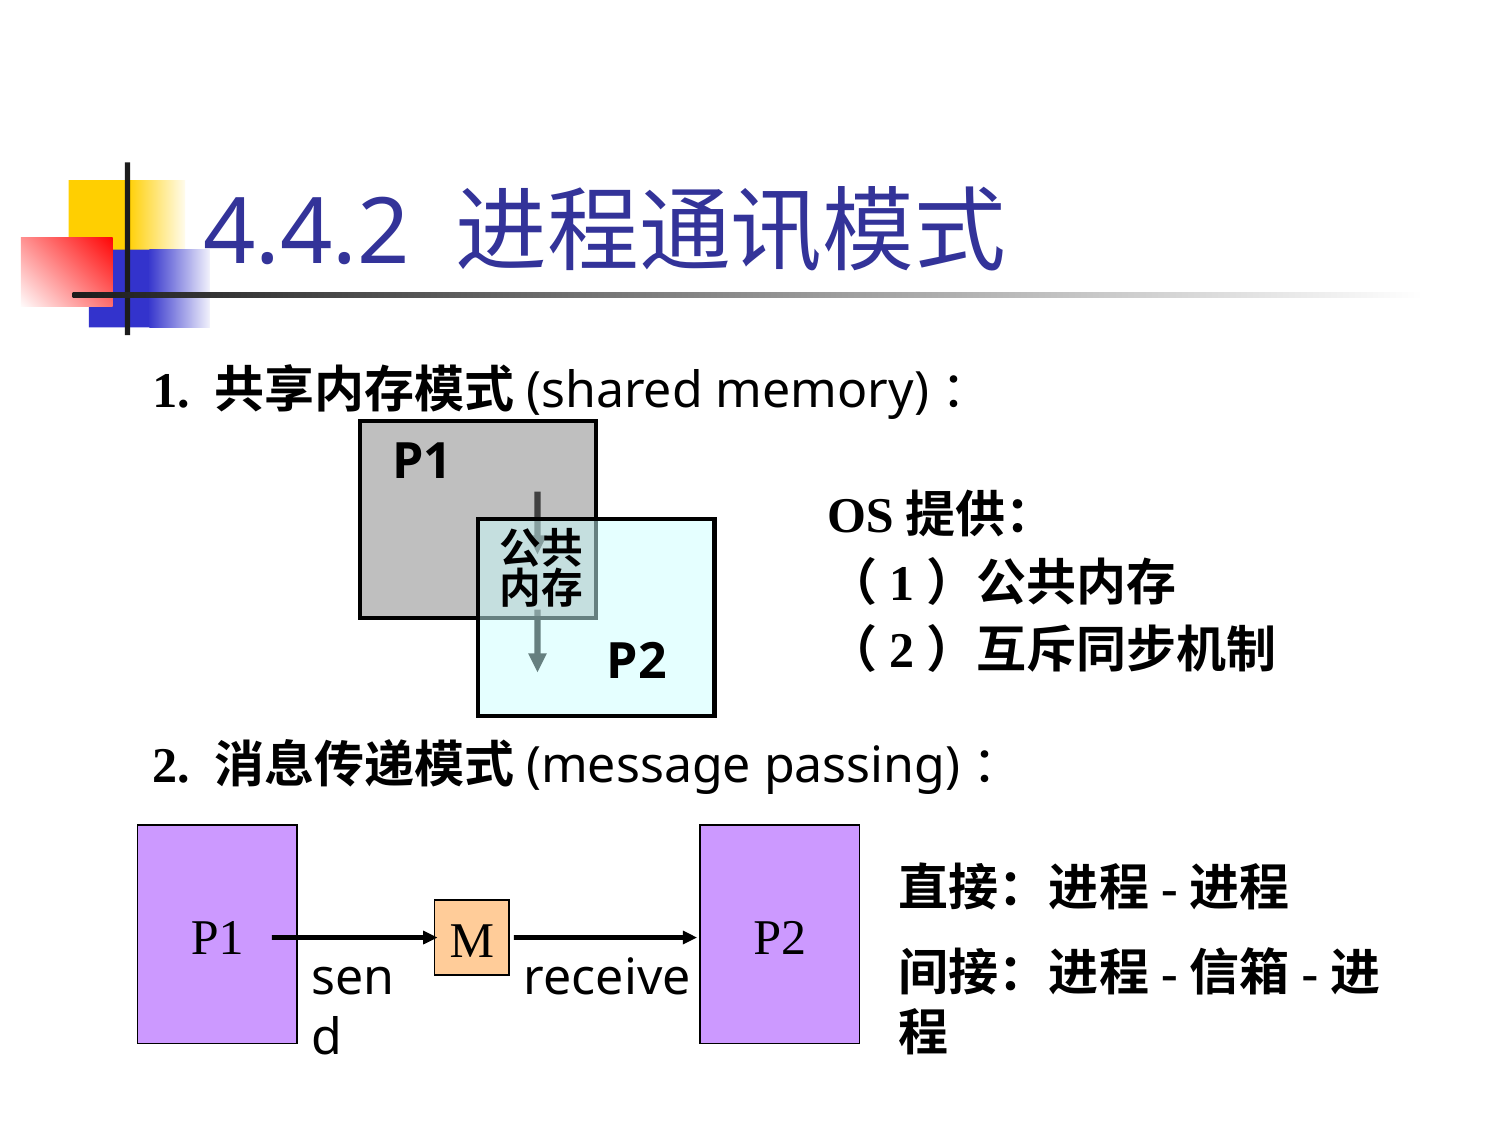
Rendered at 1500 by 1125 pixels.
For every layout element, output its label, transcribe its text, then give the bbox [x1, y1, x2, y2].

text_box 1. 共享内存模式(shared memory)： [137, 349, 1375, 425]
text_box M [434, 899, 510, 975]
text_box [478, 519, 715, 717]
text_box [684, 931, 696, 937]
text_box 公共内存 [499, 531, 586, 612]
title 4.4.2 进程通讯模式 [188, 101, 1468, 289]
text_box P2 [699, 824, 860, 1044]
text_box 2. 消息传递模式(message passing)： [137, 724, 1350, 800]
text_box receive [509, 937, 722, 1013]
text_box OS提供： （1）公共内存 （2）互斥同步机制 [812, 474, 1338, 684]
text_box send [296, 937, 435, 1073]
text_box P1 [392, 440, 468, 489]
text_box P1 [137, 824, 297, 1044]
text_box [360, 420, 597, 618]
text_box 直接：进程-进程 间接：进程-信箱-进程 [884, 847, 1422, 1068]
text_box [424, 931, 438, 939]
text_box P2 [606, 639, 683, 688]
